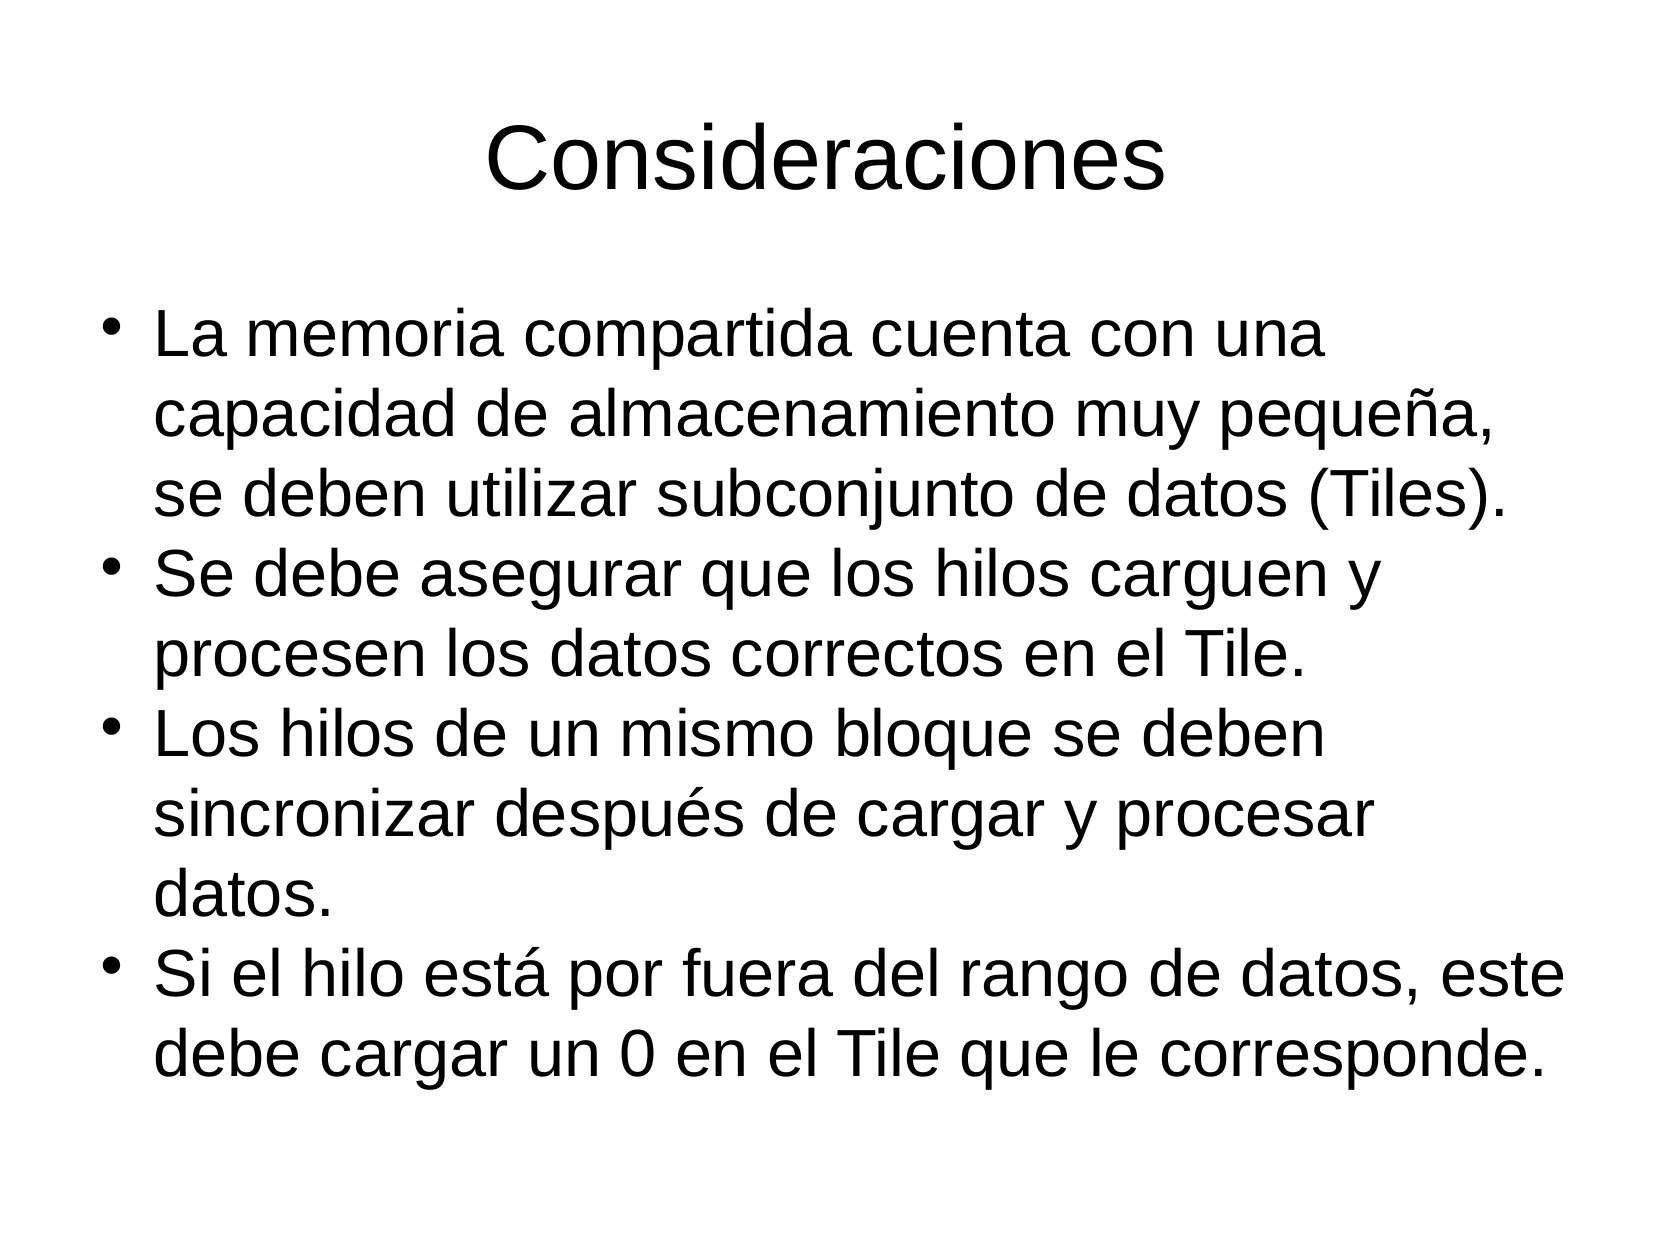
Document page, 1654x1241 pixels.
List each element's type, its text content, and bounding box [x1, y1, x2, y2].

text_box La memoria compartida cuenta con una capacidad de almacenamiento muy pequeña, se deben utilizar subconjunto de datos (Tiles). Se debe asegurar que los hilos carguen y procesen los datos correctos en el Tile. Los hilos de un mismo bloque se deben sincronizar después de cargar y procesar datos. Si el hilo está por fuera del rango de datos, este debe cargar un 0 en el Tile que le corresponde. [82, 290, 1571, 1010]
text_box Consideraciones [82, 49, 1571, 257]
